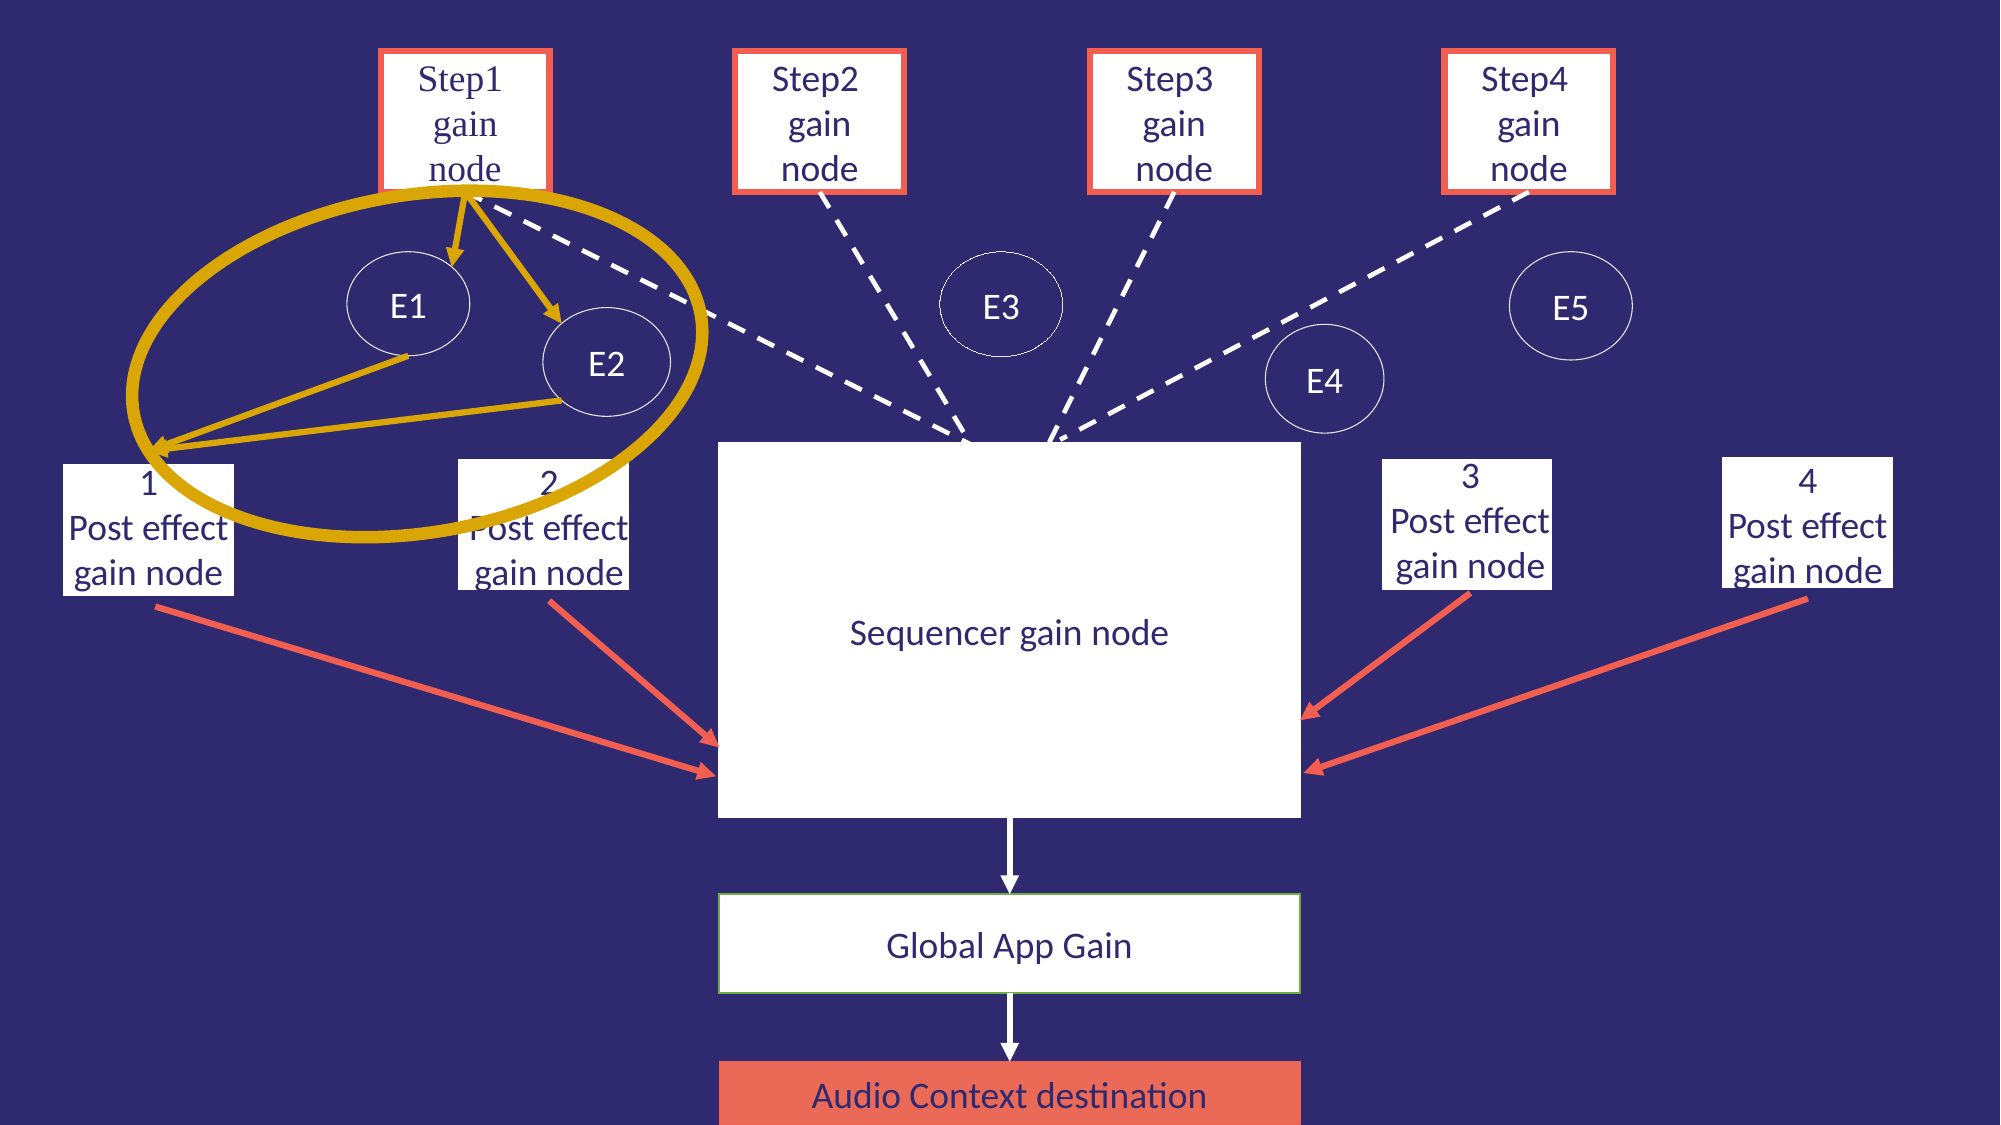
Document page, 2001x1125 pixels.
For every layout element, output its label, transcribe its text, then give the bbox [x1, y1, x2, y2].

text_box Step3 gain node [1089, 50, 1260, 191]
text_box 3 Post effect gain node [1369, 443, 1571, 593]
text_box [155, 606, 716, 777]
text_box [148, 355, 409, 400]
text_box Step1 gain node [380, 50, 551, 193]
text_box 2 Post effect gain node [448, 450, 650, 601]
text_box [1048, 191, 1175, 444]
text_box 4 Post effect gain node [1707, 448, 1909, 599]
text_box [1060, 191, 1529, 440]
text_box [131, 189, 640, 539]
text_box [1303, 600, 1808, 773]
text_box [148, 400, 562, 451]
text_box Audio Context destination [719, 1061, 1301, 1125]
text_box Global App Gain [718, 893, 1301, 994]
text_box 1 Post effect gain node [48, 450, 249, 601]
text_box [549, 602, 720, 748]
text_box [1299, 594, 1471, 721]
text_box Sequencer gain node [718, 442, 1301, 818]
text_box E5 [1529, 251, 1633, 361]
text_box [465, 191, 819, 447]
text_box Step2 gain node [734, 50, 905, 191]
text_box Step4 gain node [1443, 50, 1614, 193]
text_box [465, 191, 562, 324]
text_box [819, 191, 975, 451]
text_box E3 [976, 251, 1048, 357]
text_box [451, 191, 465, 267]
